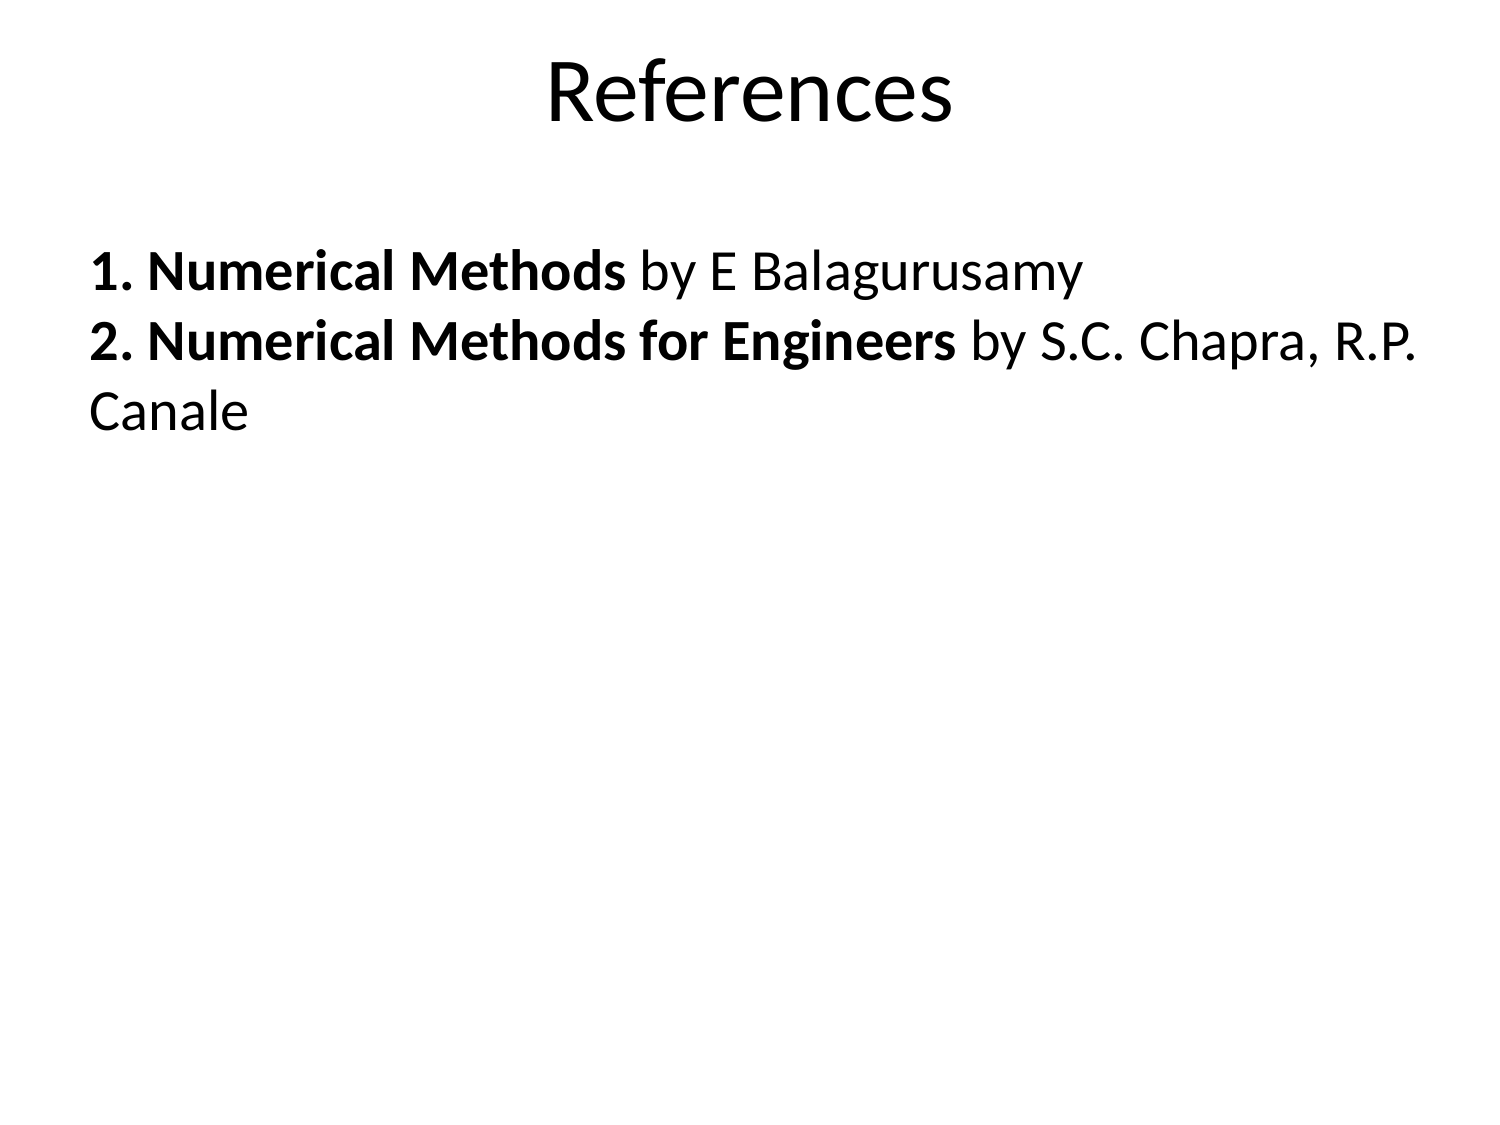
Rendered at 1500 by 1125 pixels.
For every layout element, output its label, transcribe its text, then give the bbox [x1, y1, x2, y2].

title References [75, 20, 1425, 150]
text_box 1. Numerical Methods by E Balagurusamy 2. Numerical Methods for Engineers by S.C. Chapra, R.P. Canale [75, 224, 1450, 520]
